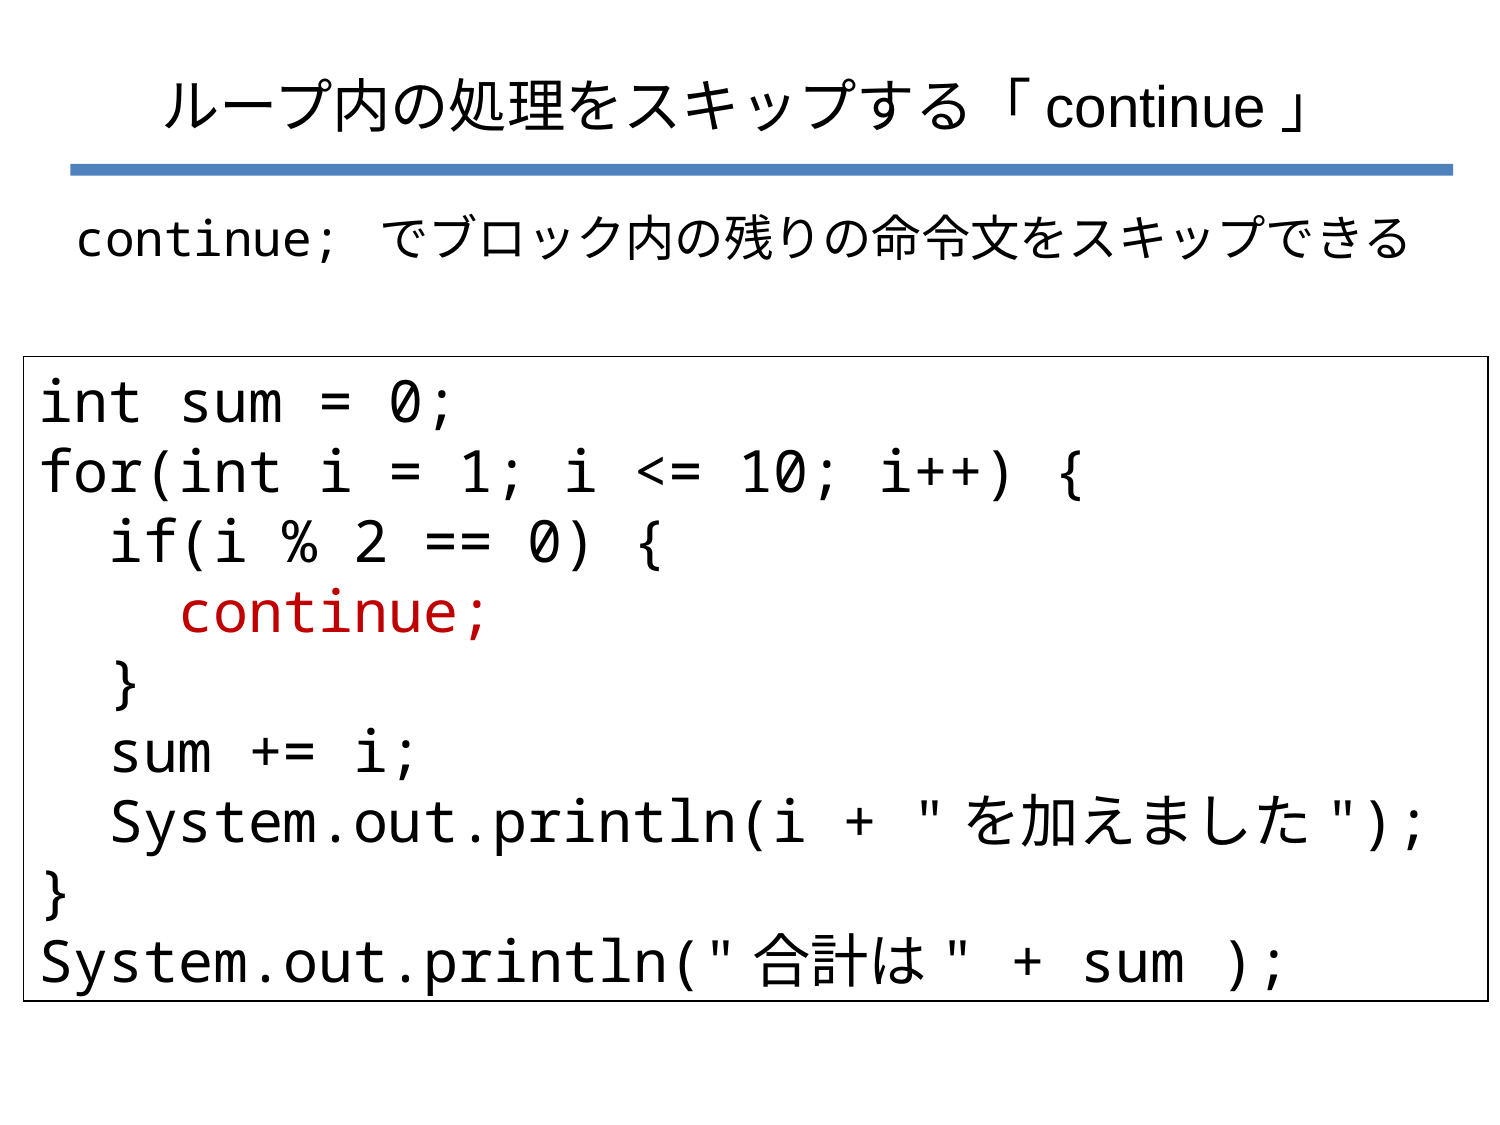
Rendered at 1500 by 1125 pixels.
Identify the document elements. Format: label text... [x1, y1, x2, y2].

list continue; でブロック内の残りの命令文をスキップできる [35, 199, 1477, 329]
title ループ内の処理をスキップする「continue」 [75, 45, 1425, 164]
text_box int sum = 0; for(int i = 1; i <= 10; i++) { if(i % 2 == 0) { continue; } sum += i; System.out.println(i + "を加えました"); } System.out.println("合計は" + sum ); [23, 356, 1489, 1002]
